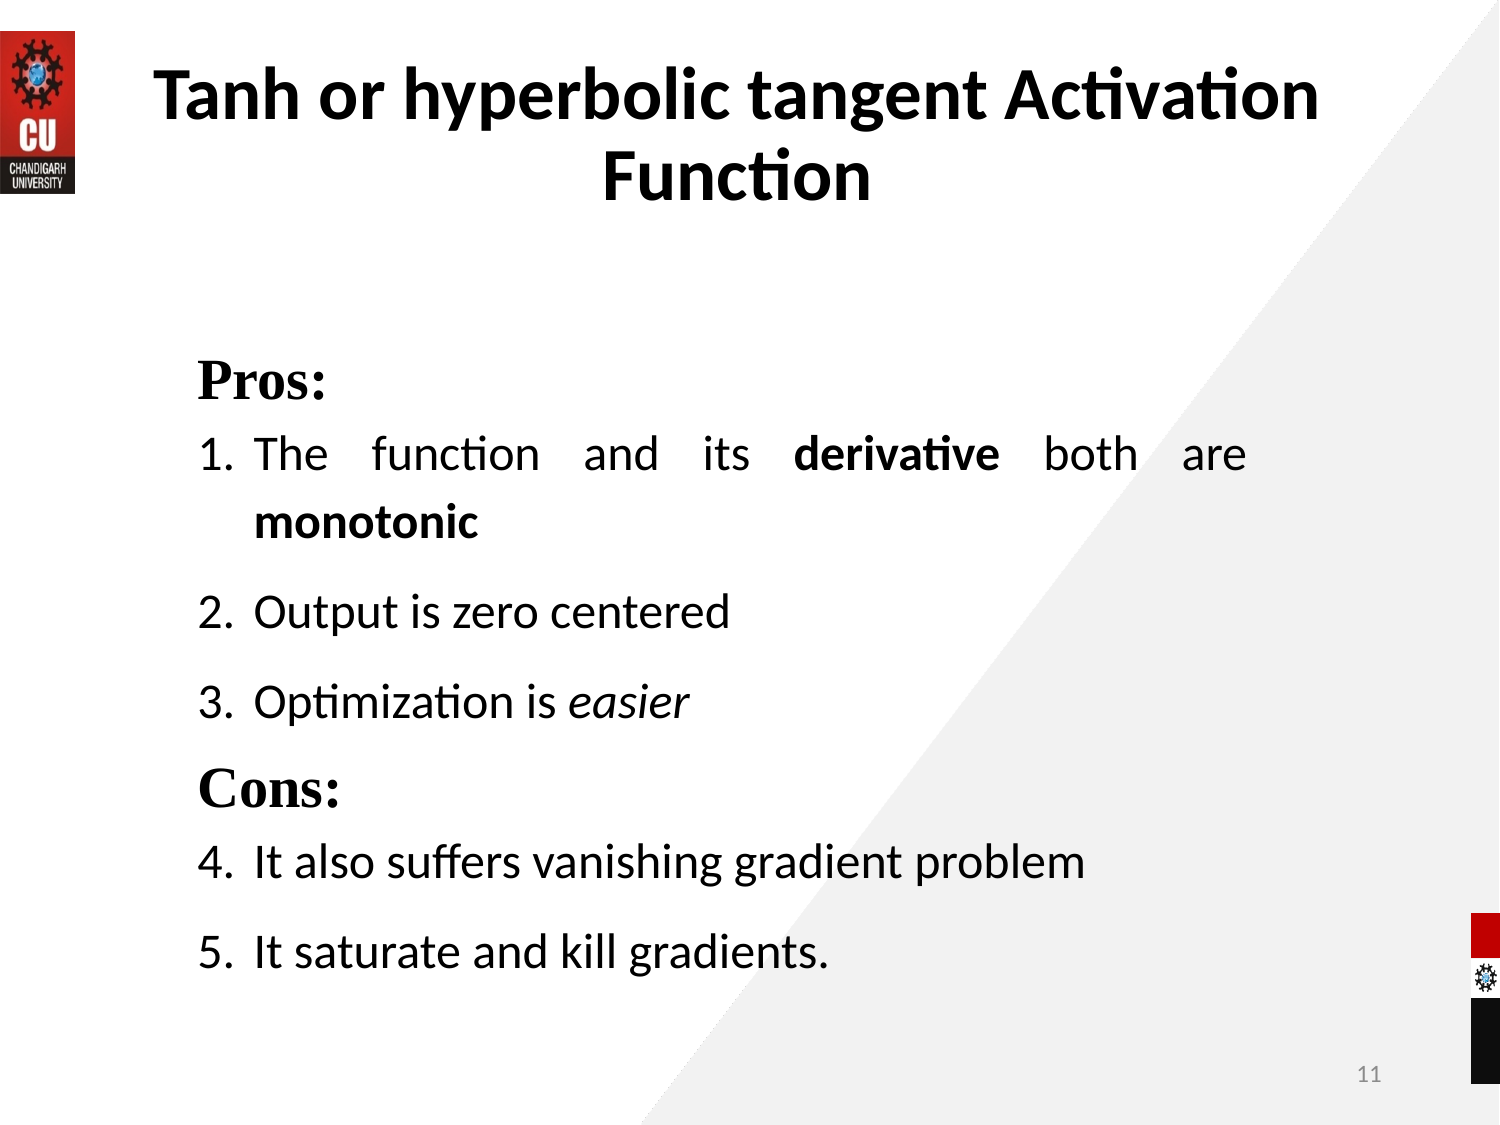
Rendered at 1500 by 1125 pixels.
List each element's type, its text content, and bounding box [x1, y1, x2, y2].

title Tanh or hyperbolic tangent Activation Function [82, 46, 1393, 304]
slide_number 11 [1059, 1042, 1397, 1103]
picture [0, 0, 1500, 1125]
text_box Pros: The function and its derivative both are monotonic Output is zero centered Optimization is easier Cons: It also suffers vanishing gradient problem It saturate and kill gradients. [182, 333, 1262, 986]
